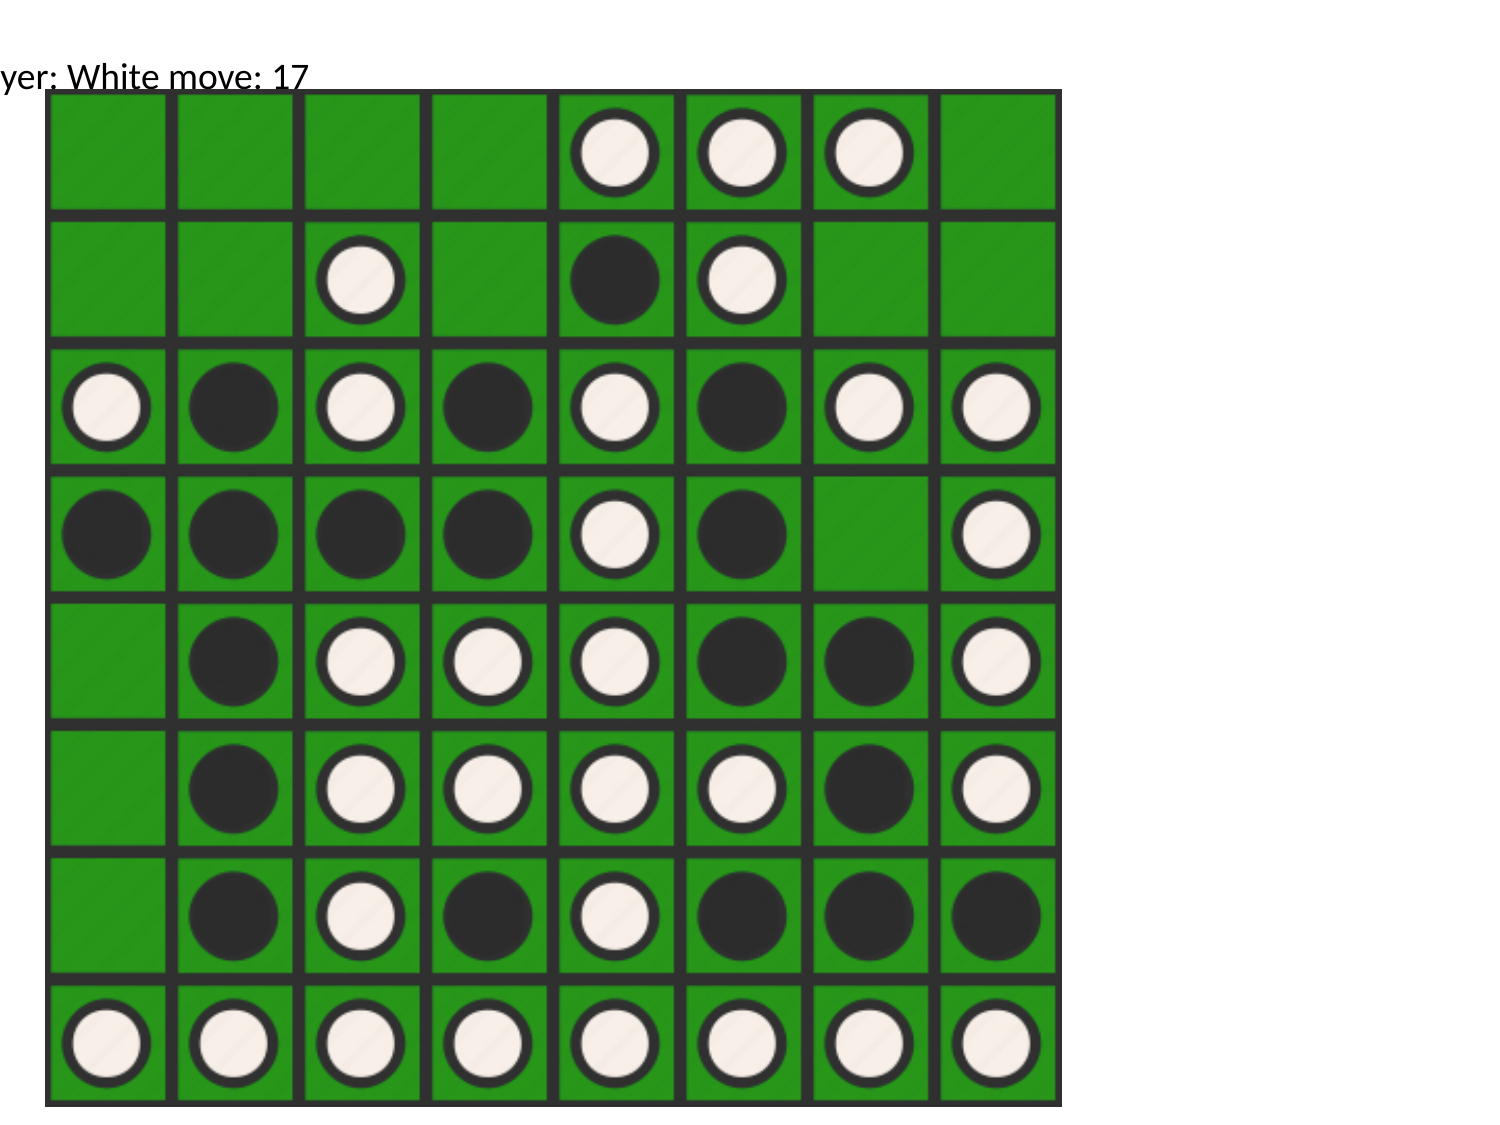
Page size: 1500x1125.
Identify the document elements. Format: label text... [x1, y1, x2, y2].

text_box turn: 46 player: White move: 17 [0, 44, 325, 105]
picture [44, 89, 1062, 1107]
